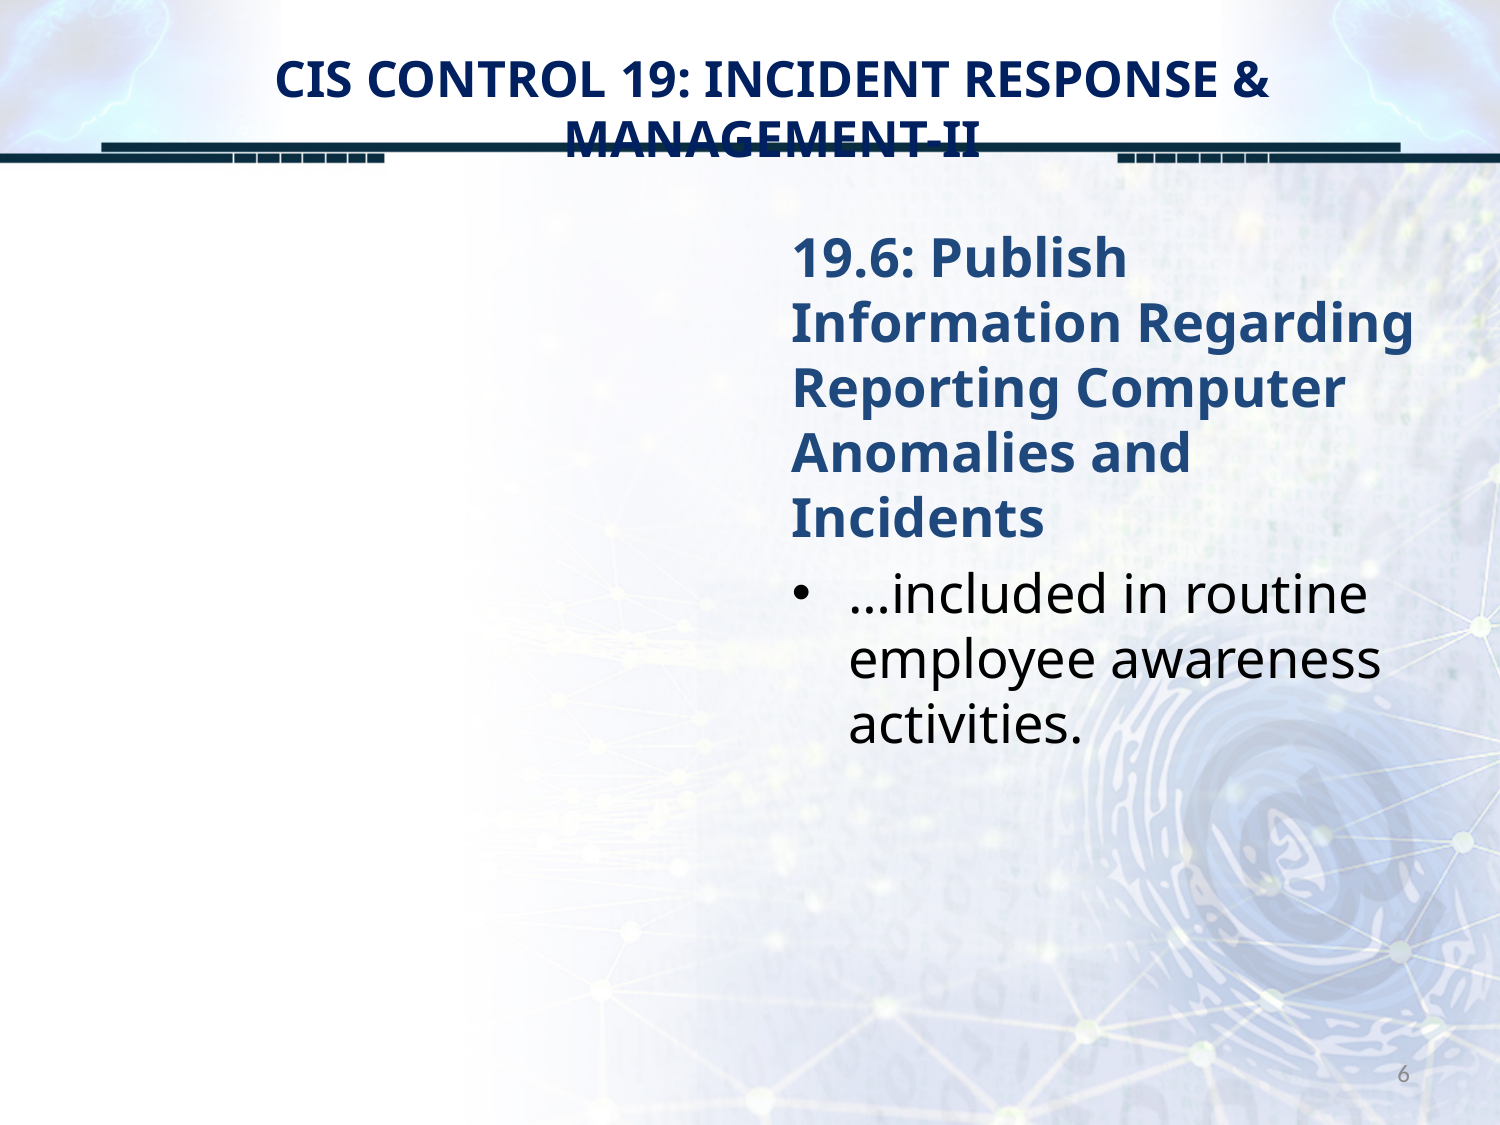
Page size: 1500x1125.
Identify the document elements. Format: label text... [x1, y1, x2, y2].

picture [0, 0, 1500, 1125]
list 19.6: Publish Information Regarding Reporting Computer Anomalies and Incidents …included in routine employee awareness activities. [776, 216, 1432, 1034]
title CIS CONTROL 19: INCIDENT RESPONSE & MANAGEMENT-II [97, 34, 1448, 182]
slide_number 6 [1074, 1042, 1425, 1103]
